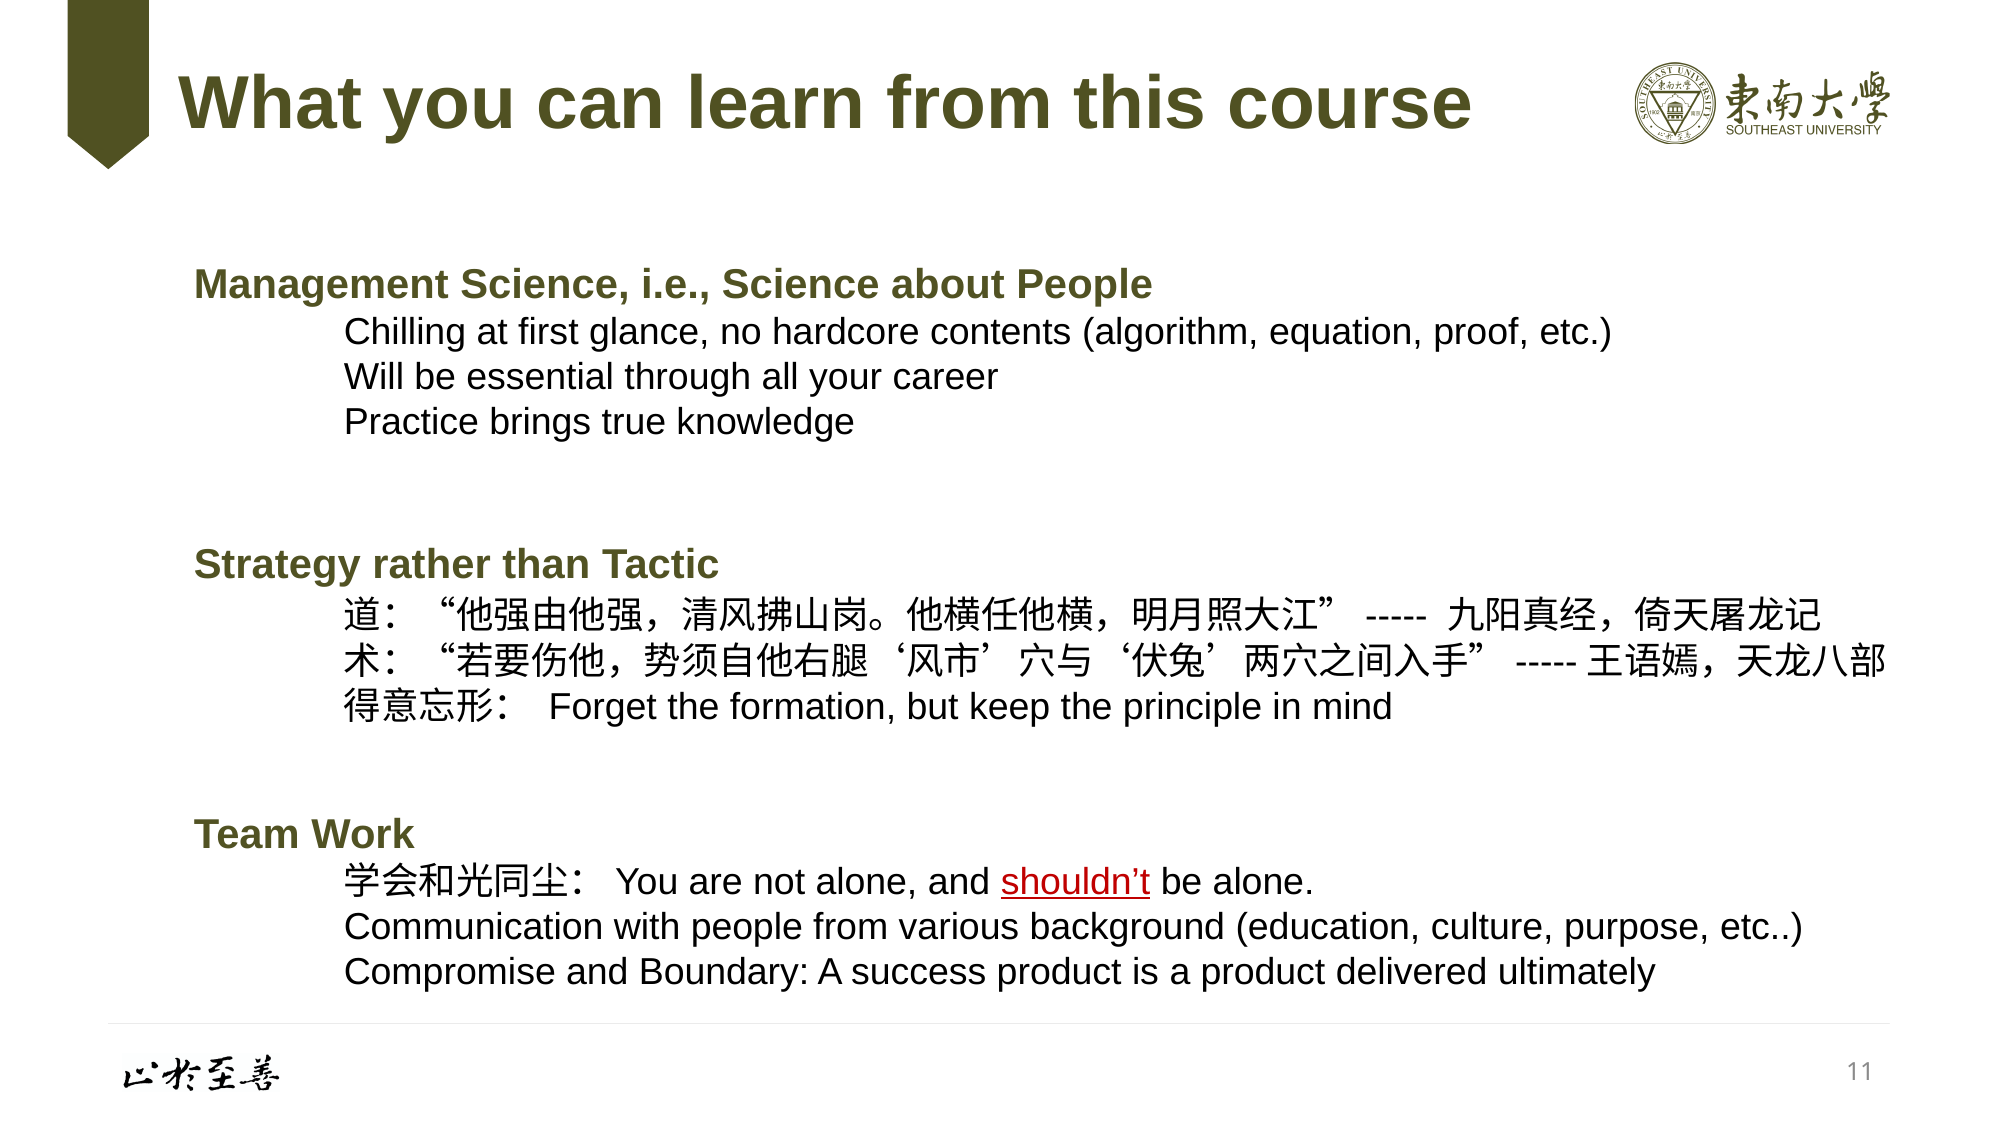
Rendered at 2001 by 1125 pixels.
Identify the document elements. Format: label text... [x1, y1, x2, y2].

title What you can learn from this course [178, 39, 1519, 169]
slide_number 11 [1439, 1042, 1890, 1103]
text_box Management Science, i.e., Science about People Chilling at first glance, no hardcore contents (algorithm, equation, proof, etc.) Will be essential through all your career Practice brings true knowledge Strategy rather than Tactic 道：“他强由他强，清风拂山岗。他横任他横，明月照大江”----- 九阳真经，倚天屠龙记 术：“若要伤他，势须自他右腿‘风市’穴与‘伏兔’两穴之间入手”-----王语嫣，天龙八部 得意忘形： Forget the formation, but keep the principle in mind Team Work 学会和光同尘：You are not alone, and shouldn’t be alone. Communication with people from various background (education, culture, purpose, etc..) Compromise and Boundary: A success product is a product delivered ultimately [178, 249, 1940, 1000]
picture [122, 1053, 280, 1092]
